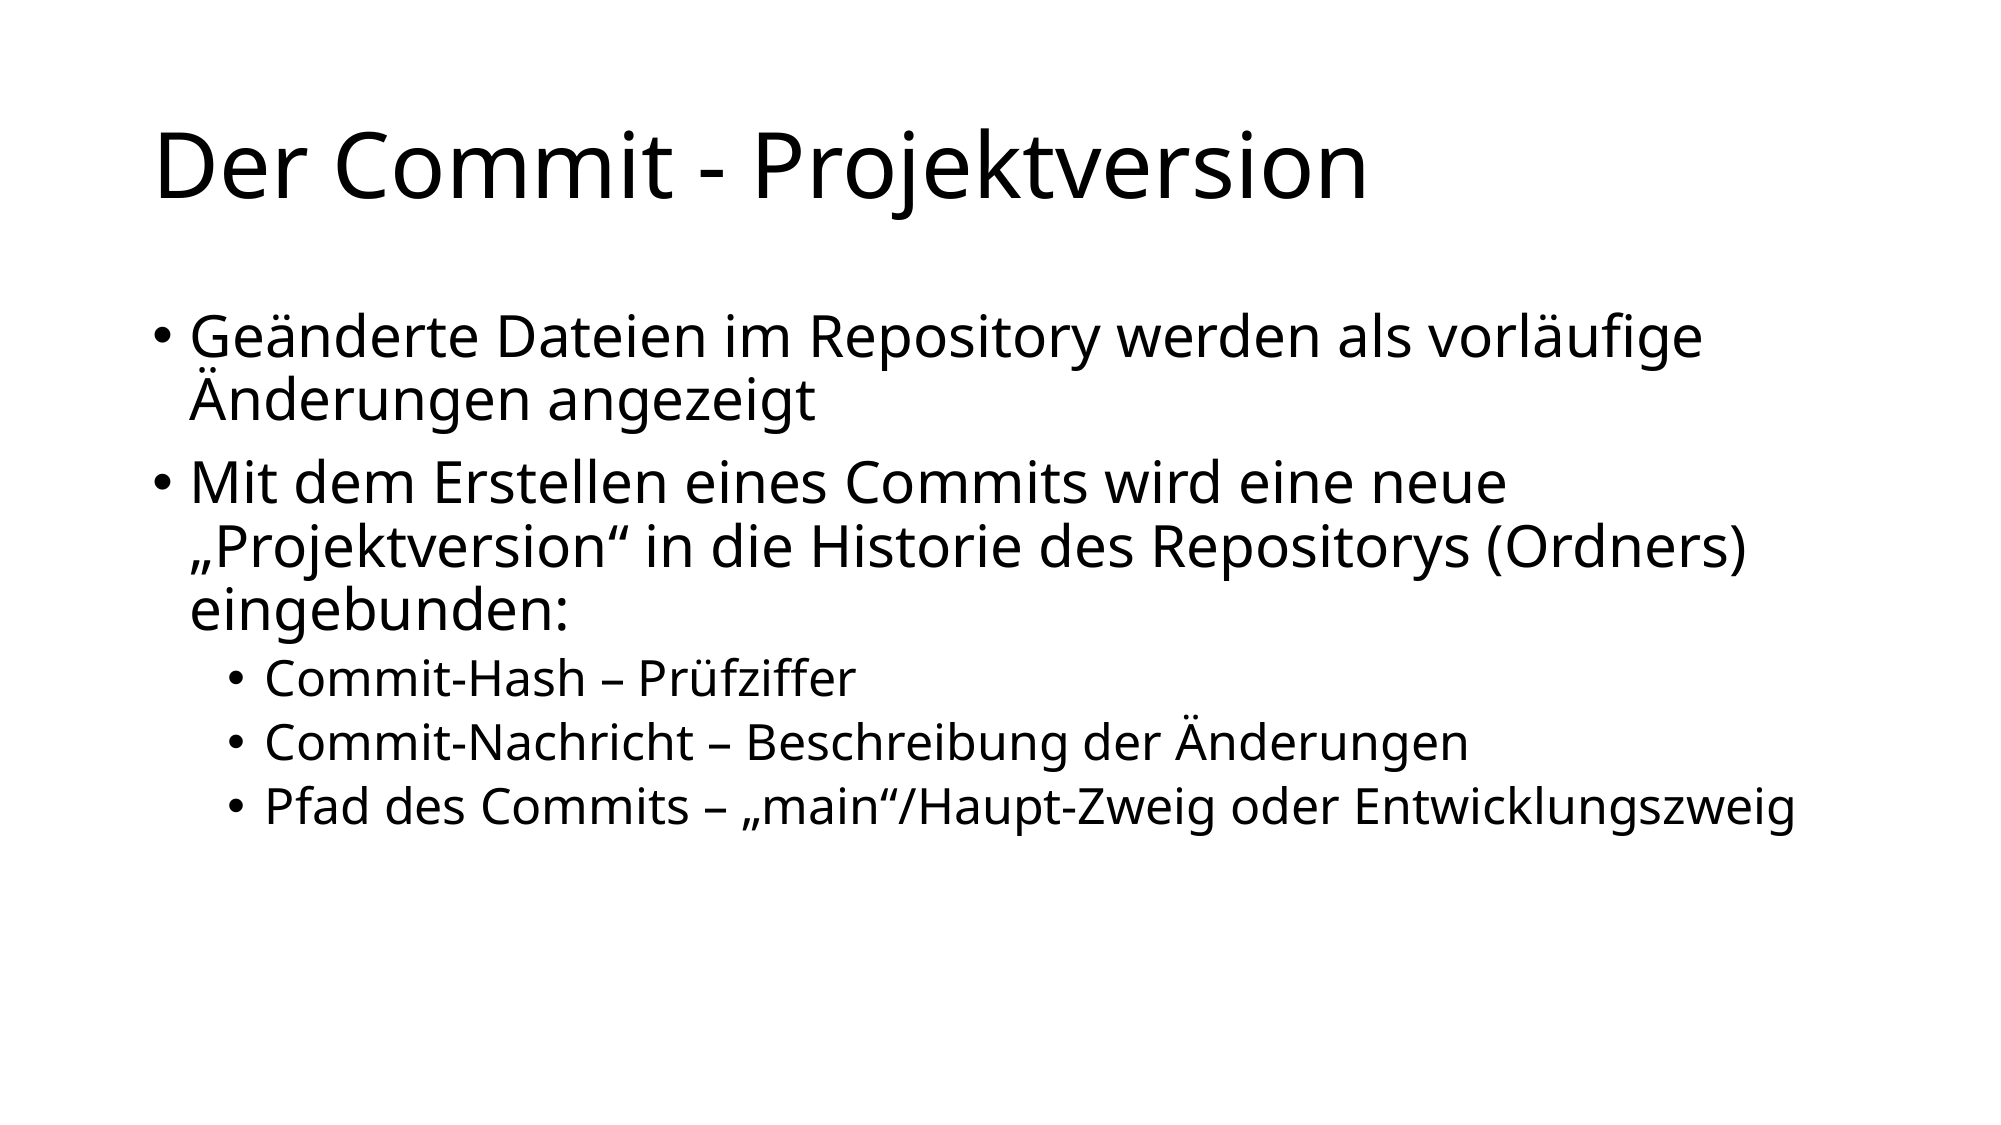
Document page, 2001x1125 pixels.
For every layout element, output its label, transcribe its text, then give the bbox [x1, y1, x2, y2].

title Der Commit - Projektversion [137, 59, 1863, 278]
list Geänderte Dateien im Repository werden als vorläufige Änderungen angezeigt Mit dem Erstellen eines Commits wird eine neue „Projektversion“ in die Historie des Repositorys (Ordners) eingebunden: Commit-Hash – Prüfziffer Commit-Nachricht – Beschreibung der Änderungen Pfad des Commits – „main“/Haupt-Zweig oder Entwicklungszweig [137, 299, 1863, 1014]
